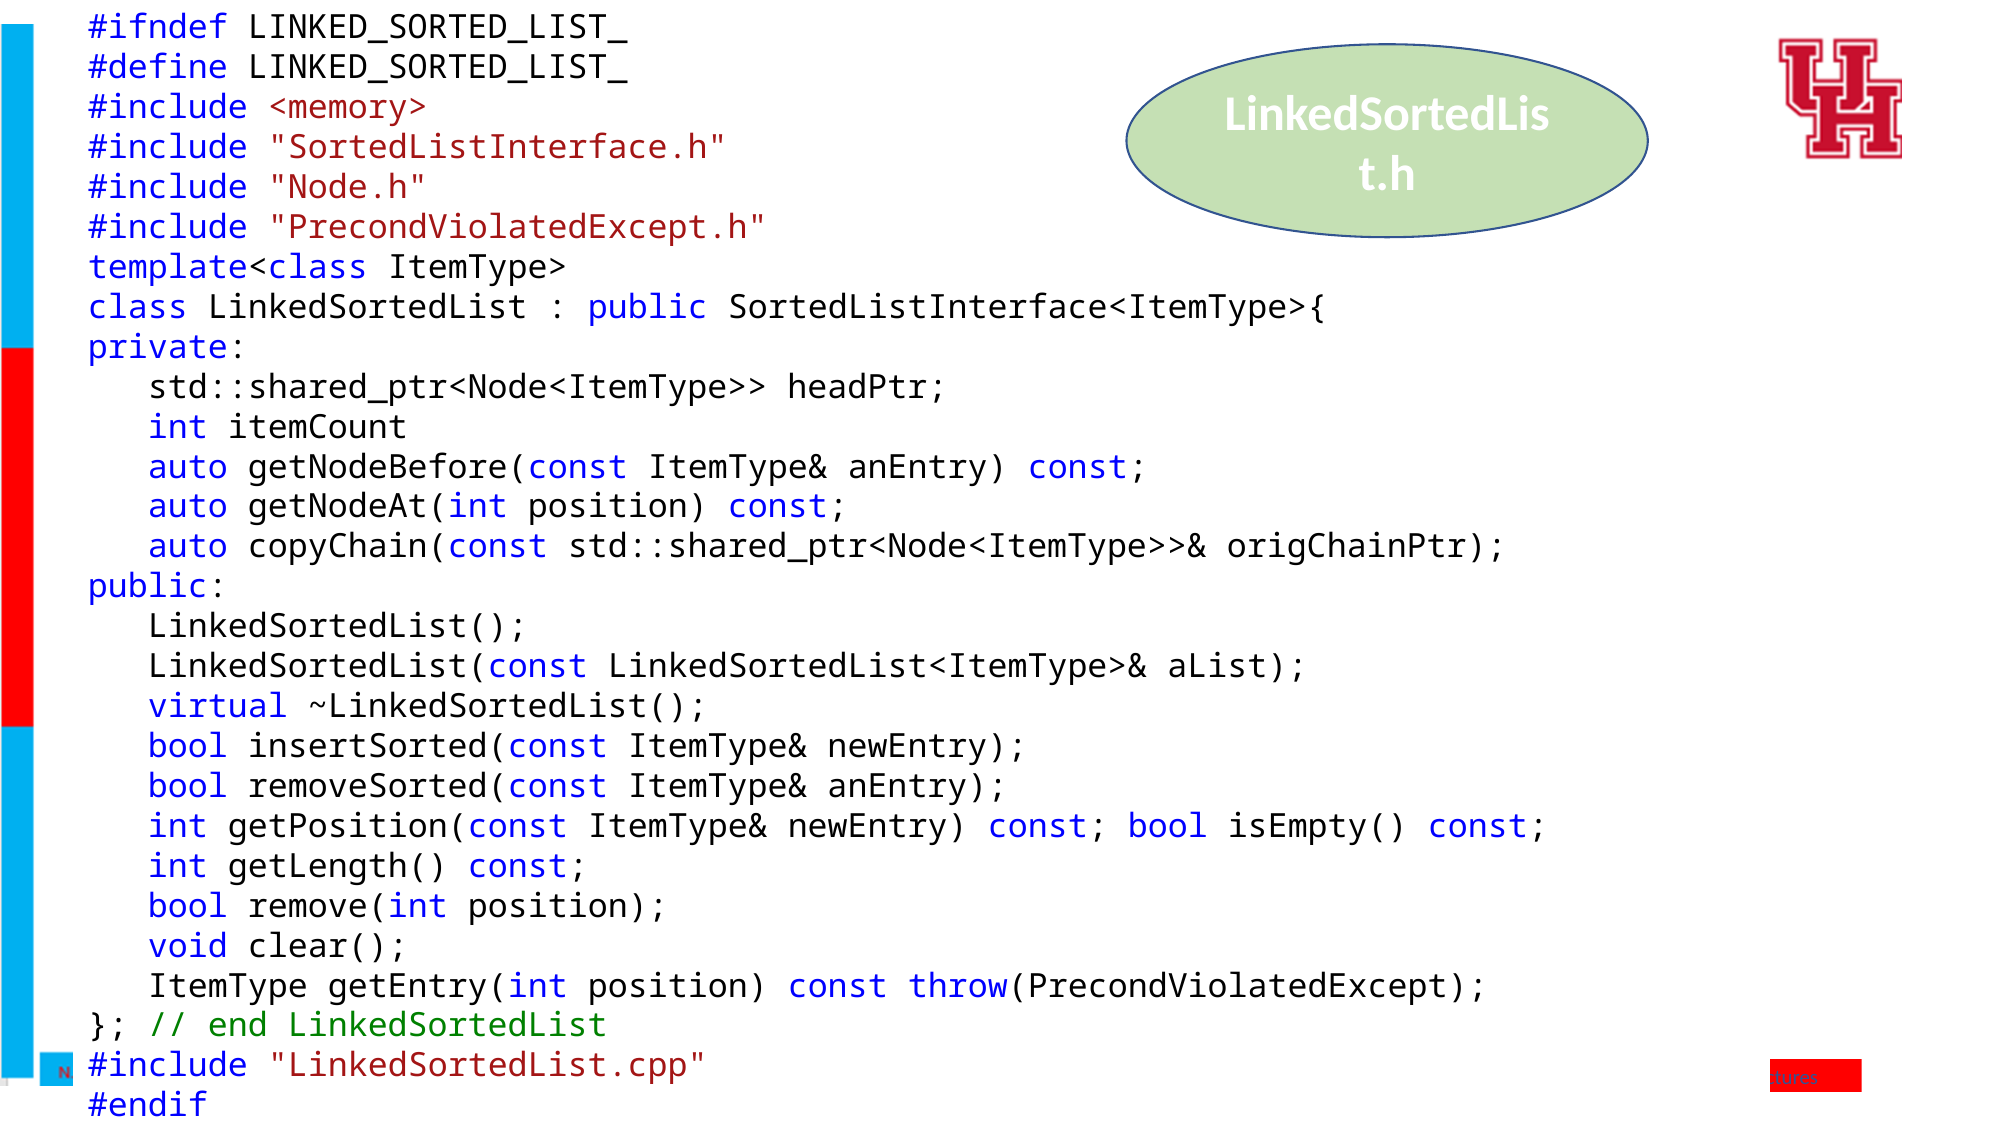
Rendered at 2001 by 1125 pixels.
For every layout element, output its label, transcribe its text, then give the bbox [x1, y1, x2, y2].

picture [0, 24, 73, 1086]
text_box #ifndef LINKED_SORTED_LIST_ #define LINKED_SORTED_LIST_ #include <memory> #include "SortedListInterface.h" #include "Node.h" #include "PrecondViolatedExcept.h" template<class ItemType> class LinkedSortedList : public SortedListInterface<ItemType>{ private: std::shared_ptr<Node<ItemType>> headPtr; int itemCount auto getNodeBefore(const ItemType& anEntry) const; auto getNodeAt(int position) const; auto copyChain(const std::shared_ptr<Node<ItemType>>& origChainPtr); public: LinkedSortedList(); LinkedSortedList(const LinkedSortedList<ItemType>& aList); virtual ~LinkedSortedList(); bool insertSorted(const ItemType& newEntry); bool removeSorted(const ItemType& anEntry); int getPosition(const ItemType& newEntry) const; bool isEmpty() const; int getLength() const; bool remove(int position); void clear(); ItemType getEntry(int position) const throw(PrecondViolatedExcept); }; // end LinkedSortedList #include "LinkedSortedList.cpp" #endif [73, 0, 1770, 1125]
text_box LinkedSortedList.h [1125, 43, 1649, 239]
picture [59, 1067, 70, 1078]
picture [1770, 24, 1902, 1086]
